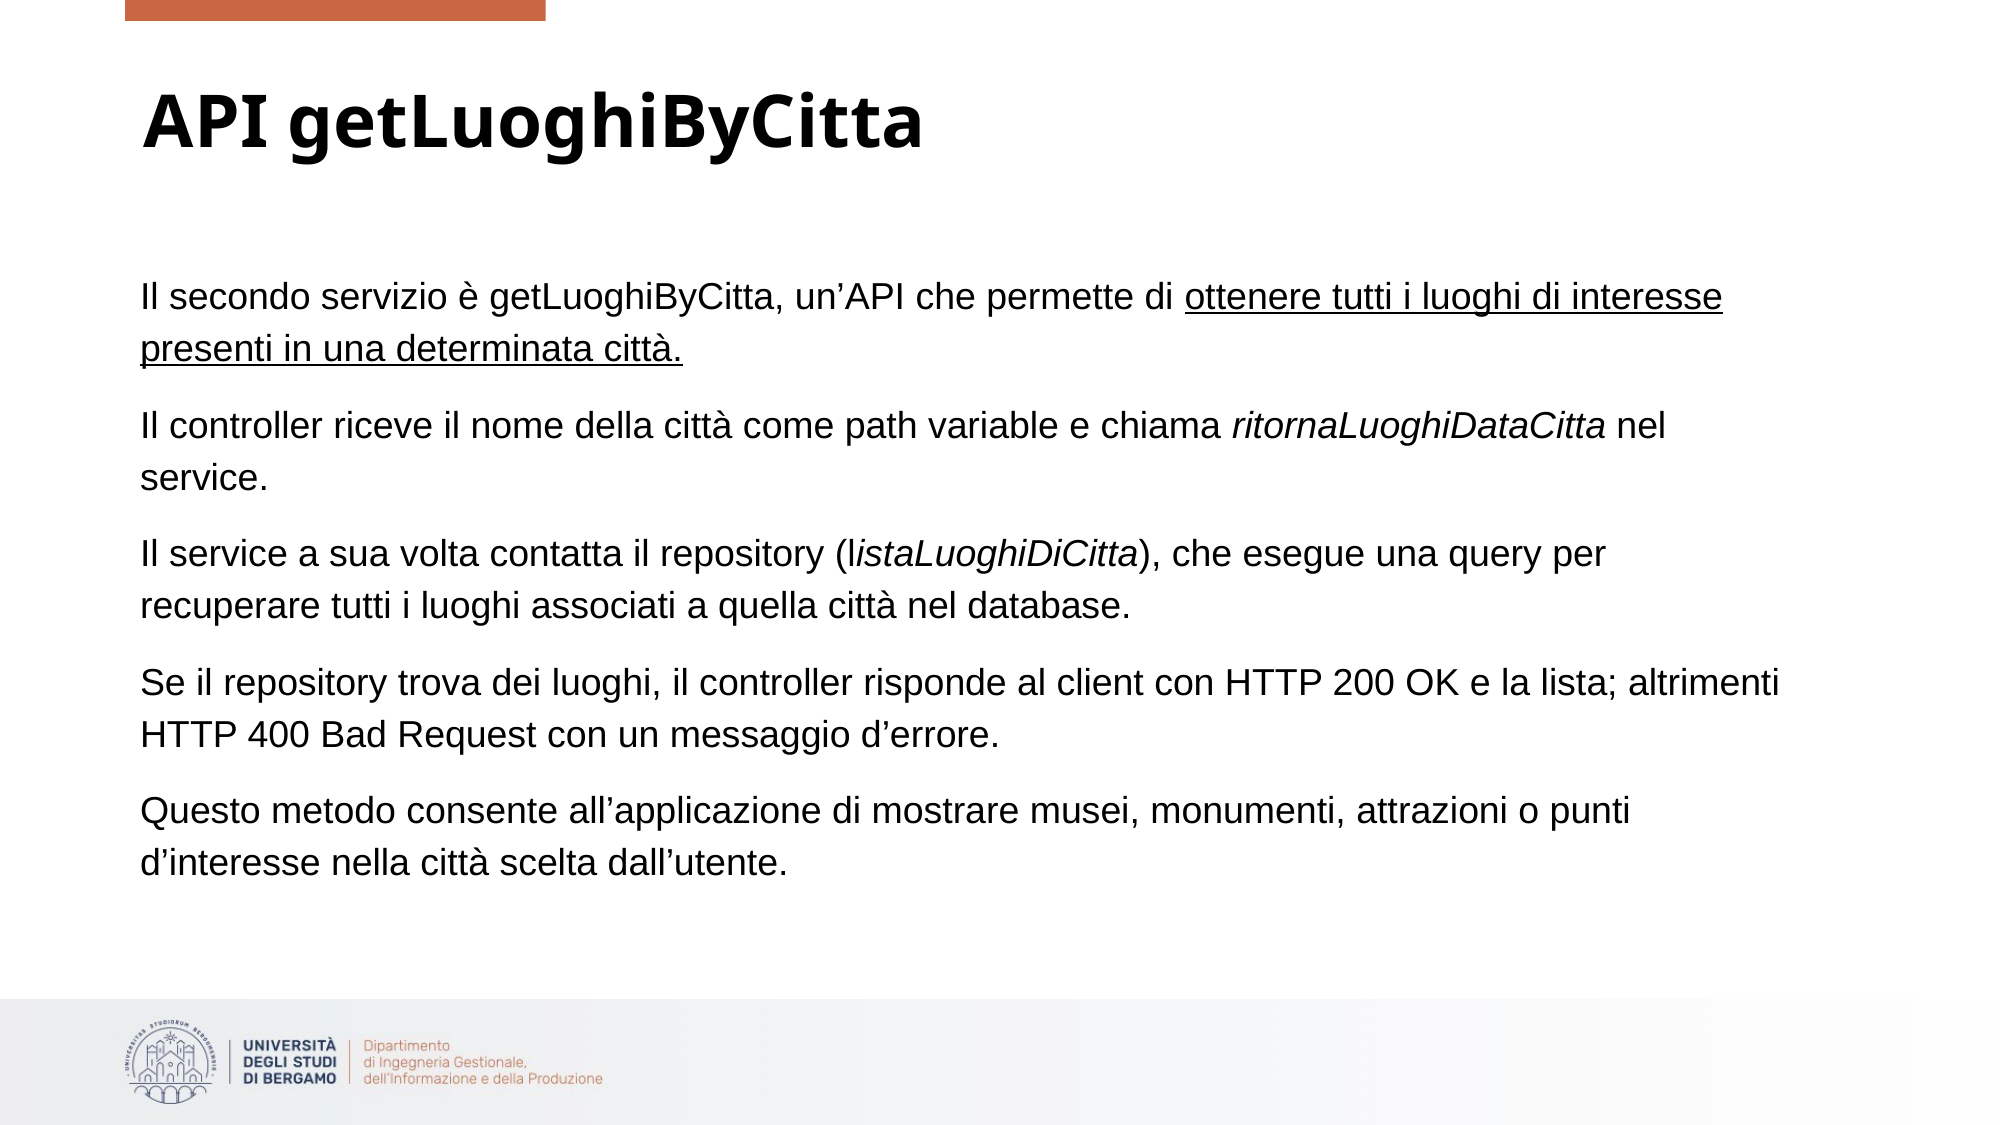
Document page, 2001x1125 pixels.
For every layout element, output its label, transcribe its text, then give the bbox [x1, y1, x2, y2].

picture [0, 999, 2000, 1125]
text_box Il secondo servizio è getLuoghiByCitta, un’API che permette di ottenere tutti i luoghi di interesse presenti in una determinata città. Il controller riceve il nome della città come path variable e chiama ritornaLuoghiDataCitta nel service. Il service a sua volta contatta il repository (listaLuoghiDiCitta), che esegue una query per recuperare tutti i luoghi associati a quella città nel database. Se il repository trova dei luoghi, il controller risponde al client con HTTP 200 OK e la lista; altrimenti HTTP 400 Bad Request con un messaggio d’errore. Questo metodo consente all’applicazione di mostrare musei, monumenti, attrazioni o punti d’interesse nella città scelta dall’utente. [125, 250, 1808, 1052]
title API getLuoghiByCitta [125, 75, 1850, 263]
